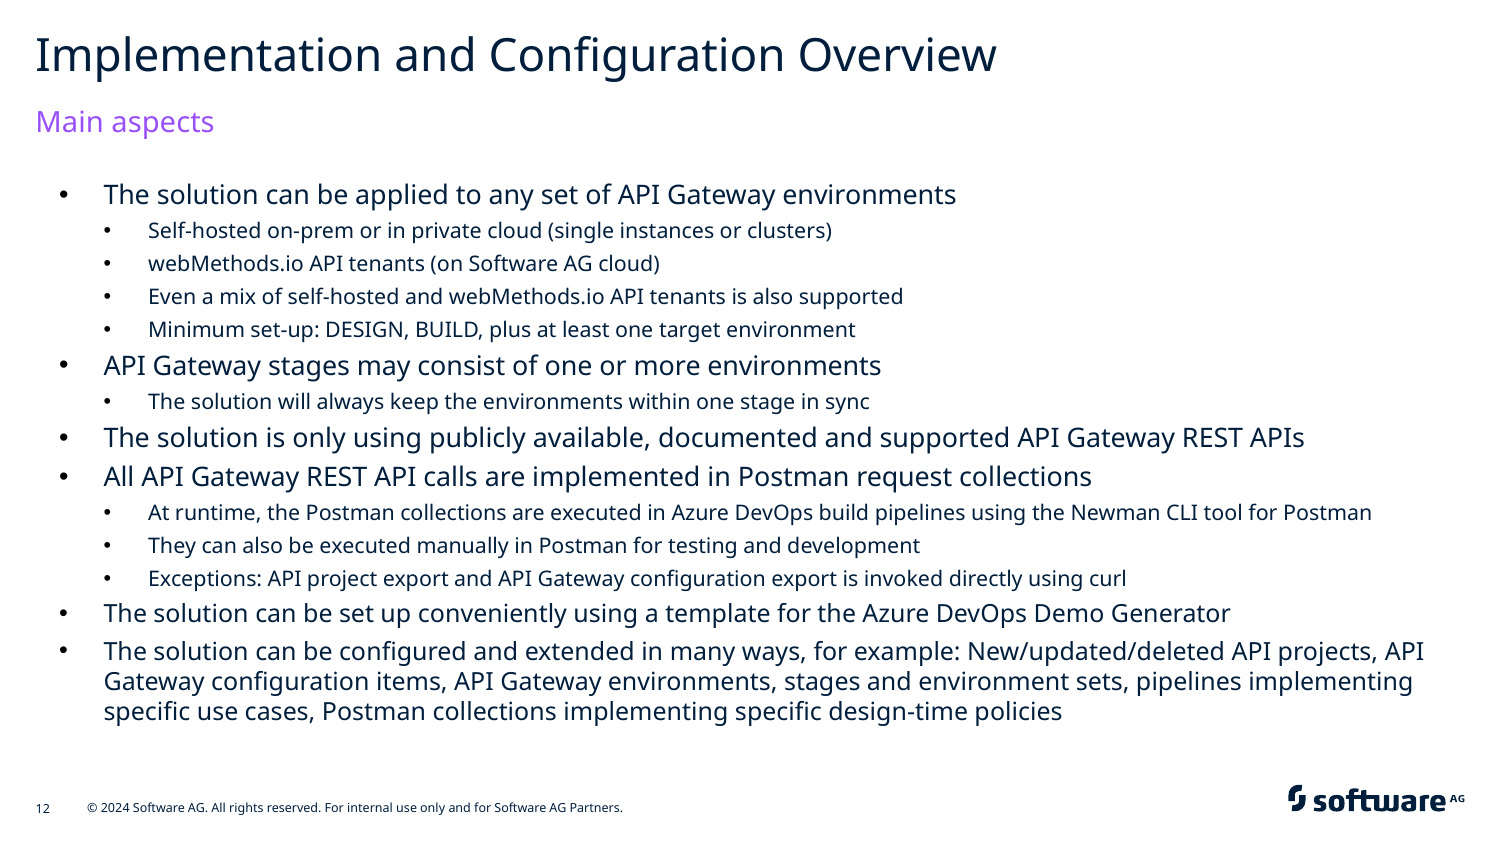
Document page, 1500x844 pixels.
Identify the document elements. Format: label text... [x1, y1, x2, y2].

list Main aspects [35, 103, 1465, 136]
footer © 2024 Software AG. All rights reserved. For internal use only and for Software AG Partners. [87, 800, 727, 815]
title Implementation and Configuration Overview [35, 32, 1465, 92]
slide_number 12 [35, 800, 87, 815]
text_box The solution can be applied to any set of API Gateway environments Self-hosted on-prem or in private cloud (single instances or clusters) webMethods.io API tenants (on Software AG cloud) Even a mix of self-hosted and webMethods.io API tenants is also supported Minimum set-up: DESIGN, BUILD, plus at least one target environment API Gateway stages may consist of one or more environments The solution will always keep the environments within one stage in sync The solution is only using publicly available, documented and supported API Gateway REST APIs All API Gateway REST API calls are implemented in Postman request collections At runtime, the Postman collections are executed in Azure DevOps build pipelines using the Newman CLI tool for Postman They can also be executed manually in Postman for testing and development Exceptions: API project export and API Gateway configuration export is invoked directly using curl The solution can be set up conveniently using a template for the Azure DevOps Demo Generator The solution can be configured and extended in many ways, for example: New/updated/deleted API projects, API Gateway configuration items, API Gateway environments, stages and environment sets, pipelines implementing specific use cases, Postman collections implementing specific design-time policies [44, 170, 1456, 745]
